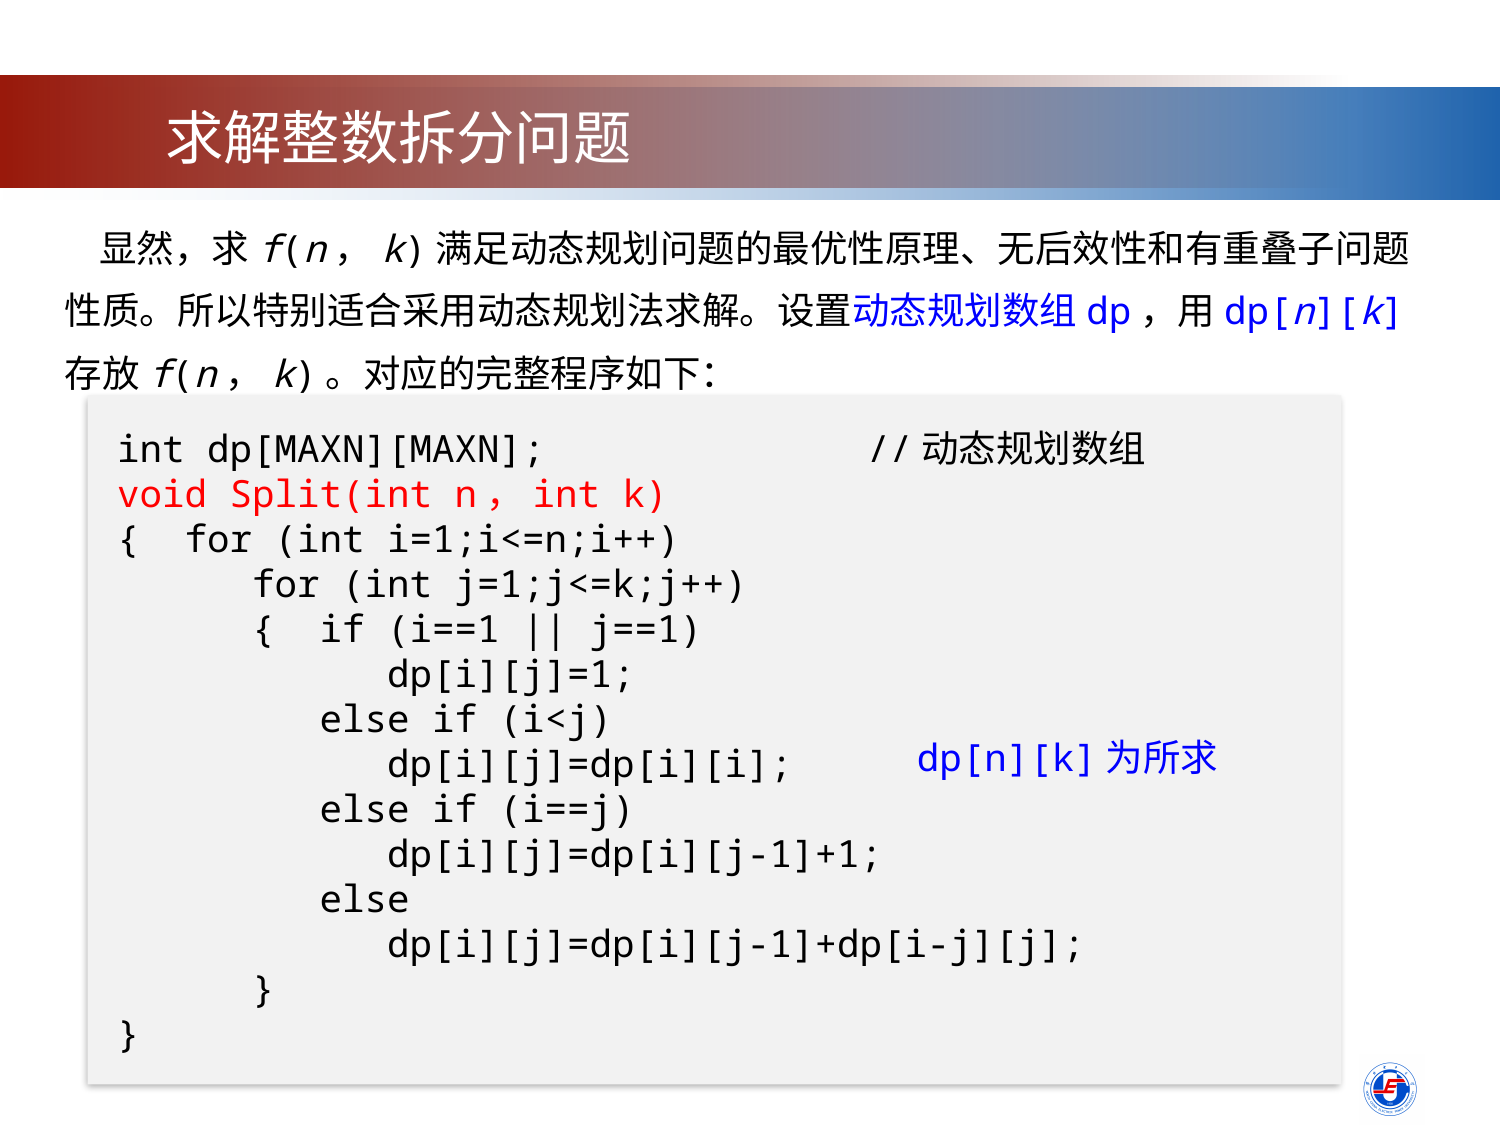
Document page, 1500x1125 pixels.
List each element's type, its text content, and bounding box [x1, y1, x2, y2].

text_box 求解整数拆分问题 [58, 93, 739, 179]
text_box dp[n][k]为所求 [902, 726, 1234, 786]
text_box 显然，求f(n，k)满足动态规划问题的最优性原理、无后效性和有重叠子问题性质。所以特别适合采用动态规划法求解。设置动态规划数组dp，用dp[n][k]存放f(n，k)。对应的完整程序如下： [50, 199, 1439, 403]
text_box int dp[MAXN][MAXN]; //动态规划数组 void Split(int n，int k) { for (int i=1;i<=n;i++) for (int j=1;j<=k;j++) { if (i==1 || j==1) dp[i][j]=1; else if (i<j) dp[i][j]=dp[i][i]; else if (i==j) dp[i][j]=dp[i][j-1]+1; else dp[i][j]=dp[i][j-1]+dp[i-j][j]; } } [87, 395, 1342, 1085]
picture [1359, 1054, 1425, 1125]
